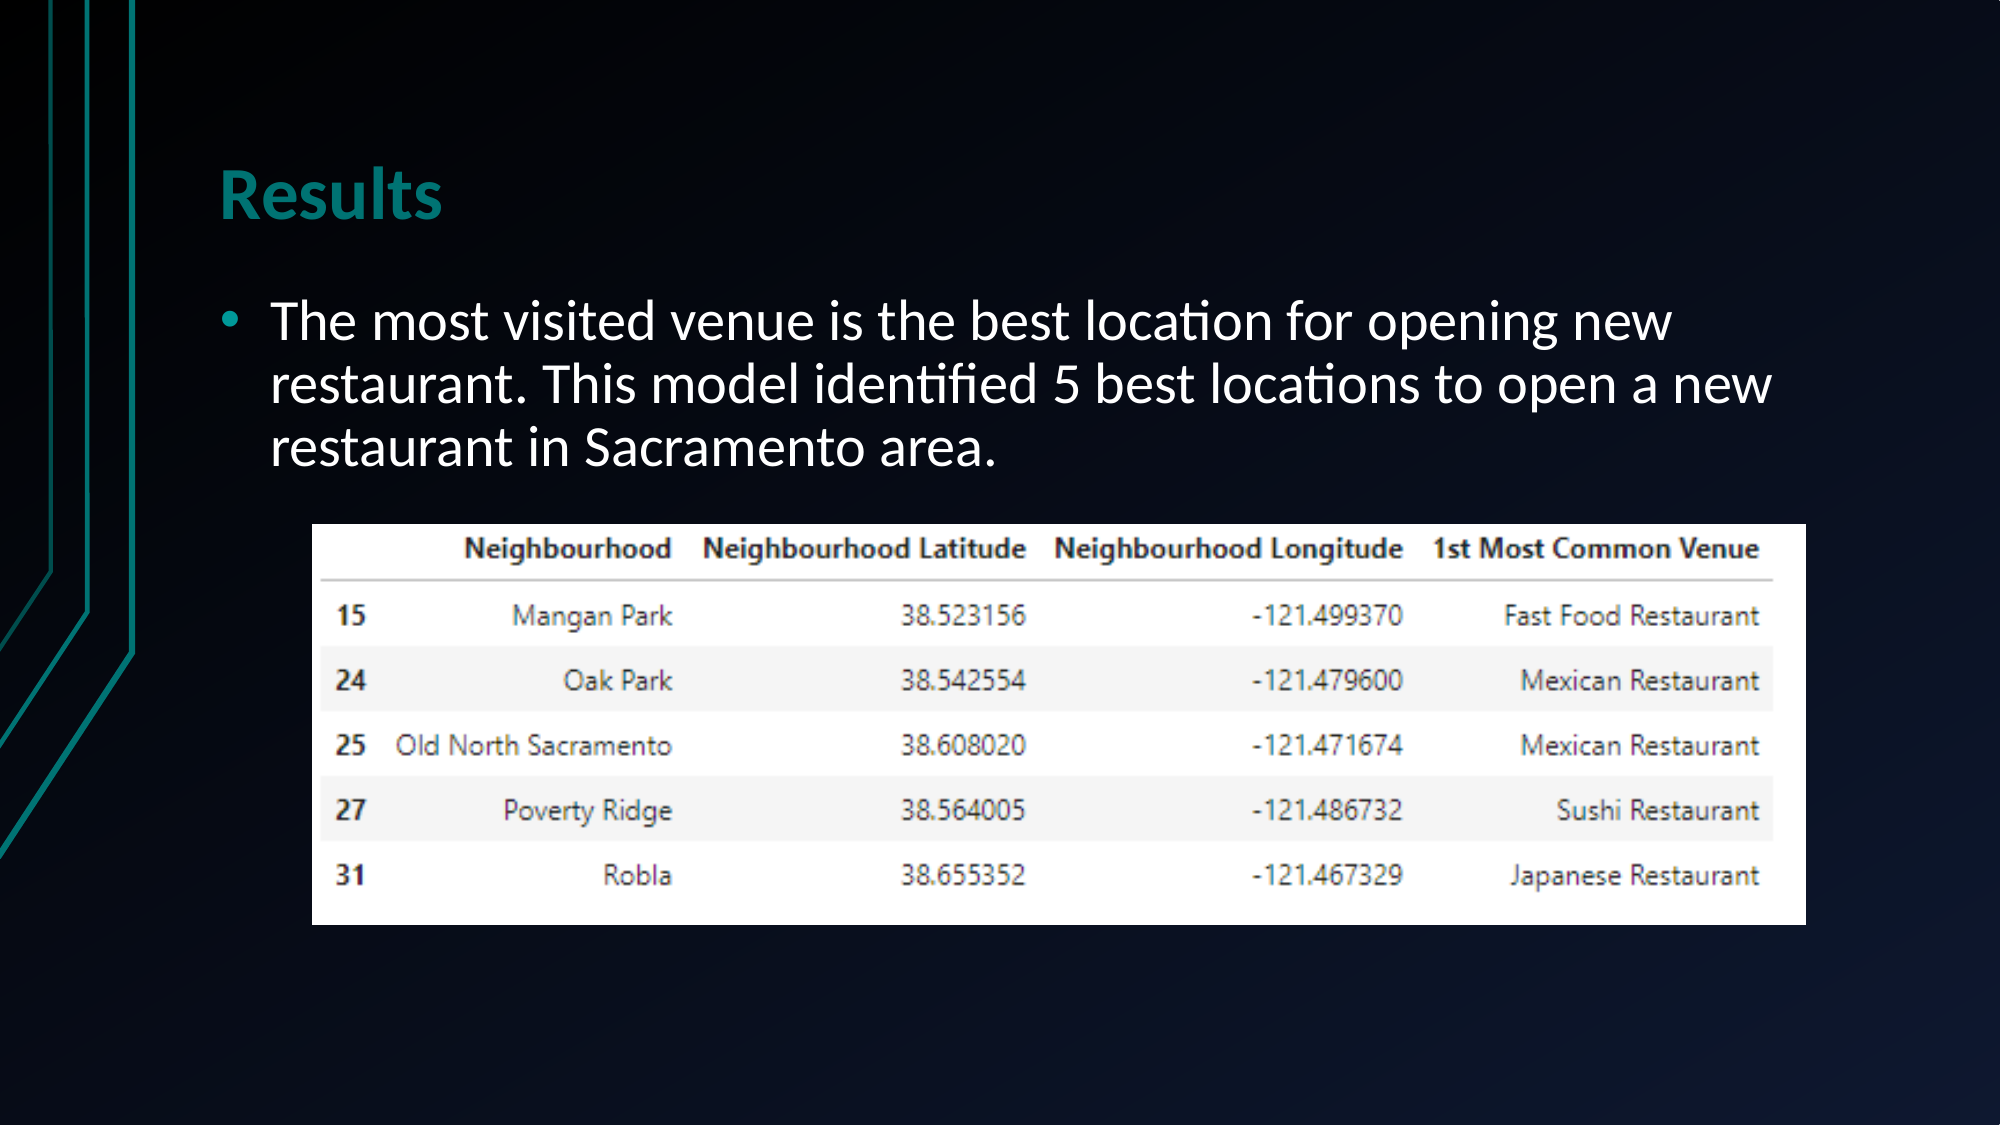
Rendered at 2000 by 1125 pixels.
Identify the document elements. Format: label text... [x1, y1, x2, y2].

title Results [199, 45, 1900, 246]
list The most visited venue is the best location for opening new restaurant. This model identified 5 best locations to open a new restaurant in Sacramento area. [199, 279, 1850, 600]
picture [311, 524, 1806, 926]
